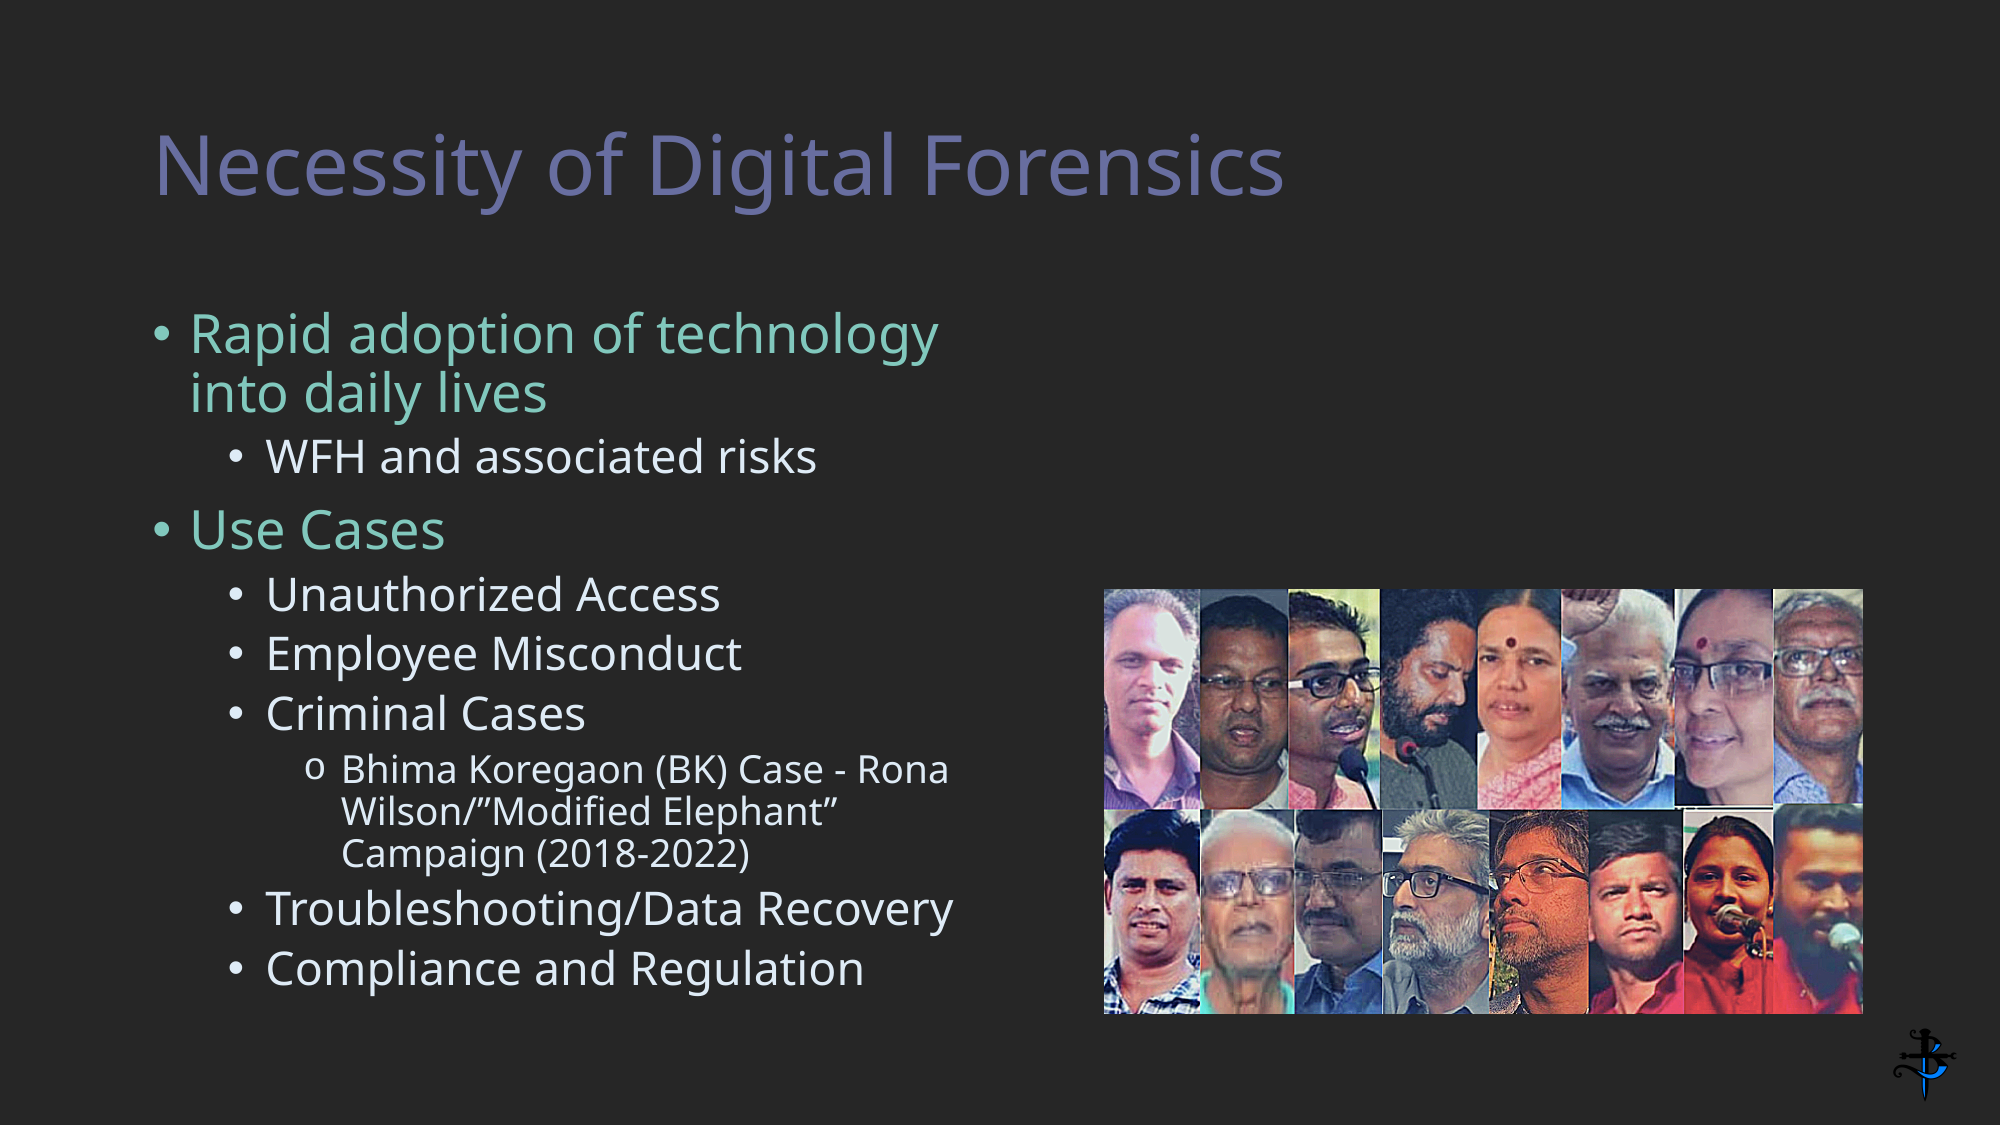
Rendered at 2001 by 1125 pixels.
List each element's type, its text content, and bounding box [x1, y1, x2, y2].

picture [1862, 1002, 1988, 1125]
title Necessity of Digital Forensics [137, 59, 1863, 278]
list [1104, 589, 1863, 1014]
list Rapid adoption of technology into daily lives WFH and associated risks Use Cases Unauthorized Access Employee Misconduct Criminal Cases Bhima Koregaon (BK) Case - Rona Wilson/”Modified Elephant” Campaign (2018-2022) Troubleshooting/Data Recovery Compliance and Regulation [137, 299, 988, 1014]
